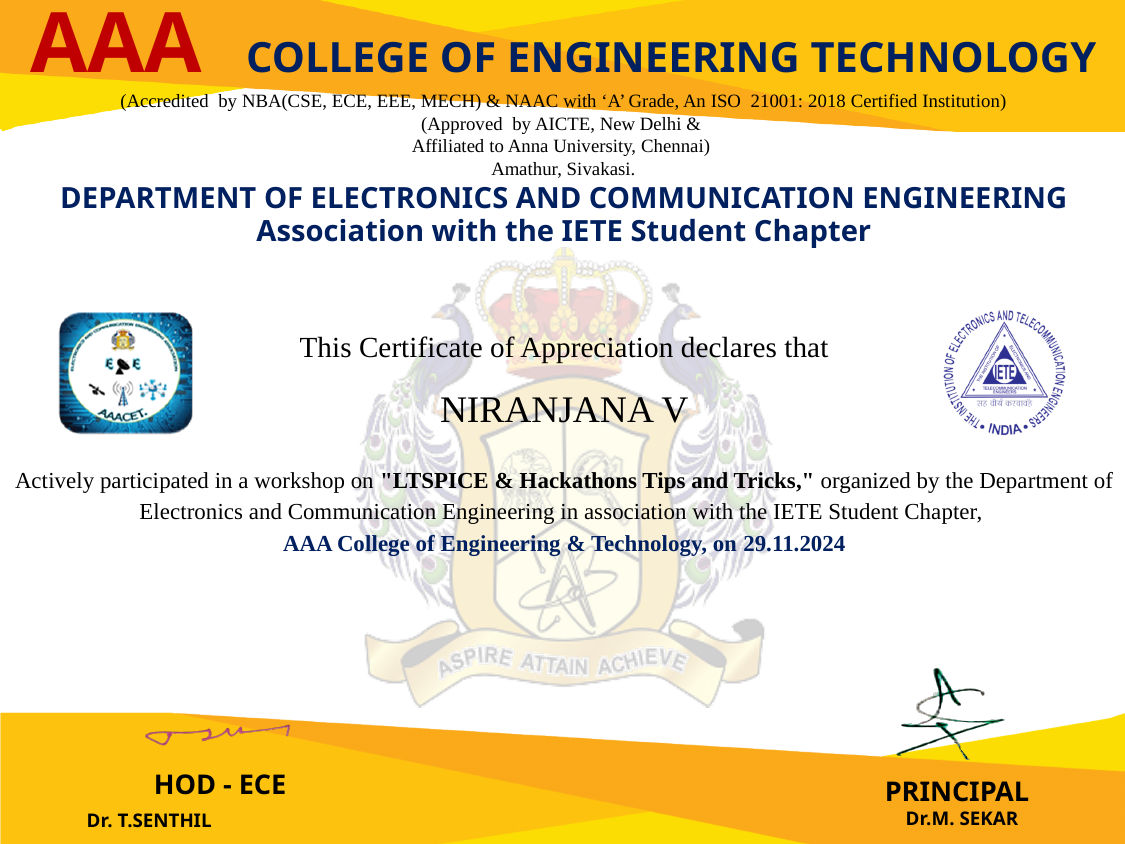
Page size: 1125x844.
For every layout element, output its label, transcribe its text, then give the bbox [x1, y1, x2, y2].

picture [936, 303, 1072, 442]
text_box This Certificate of Appreciation declares that NIRANJANA V Actively participated in a workshop on "LTSPICE & Hackathons Tips and Tricks," organized by the Department of Electronics and Communication Engineering in association with the IETE Student Chapter, AAA College of Engineering & Technology, on 29.11.2024 [814, 285, 1125, 594]
text_box This Certificate of Appreciation declares that NIRANJANA V Actively participated in a workshop on "LTSPICE & Hackathons Tips and Tricks," organized by the Department of Electronics and Communication Engineering in association with the IETE Student Chapter, AAA College of Engineering & Technology, on 29.11.2024 [1, 285, 318, 594]
text_box AAA COLLEGE OF ENGINEERING TECHNOLOGY (Accredited by NBA(CSE, ECE, EEE, MECH) & NAAC with ‘A’ Grade, An ISO 21001: 2018 Certified Institution) (Approved by AICTE, New Delhi & Affiliated to Anna University, Chennai) Amathur, Sivakasi. [1, 139, 1125, 174]
text_box DEPARTMENT OF ELECTRONICS AND COMMUNICATION ENGINEERING Association with the IETE Student Chapter [1, 174, 1125, 256]
picture [0, 247, 1125, 844]
picture [0, 0, 1125, 132]
picture [57, 311, 193, 435]
